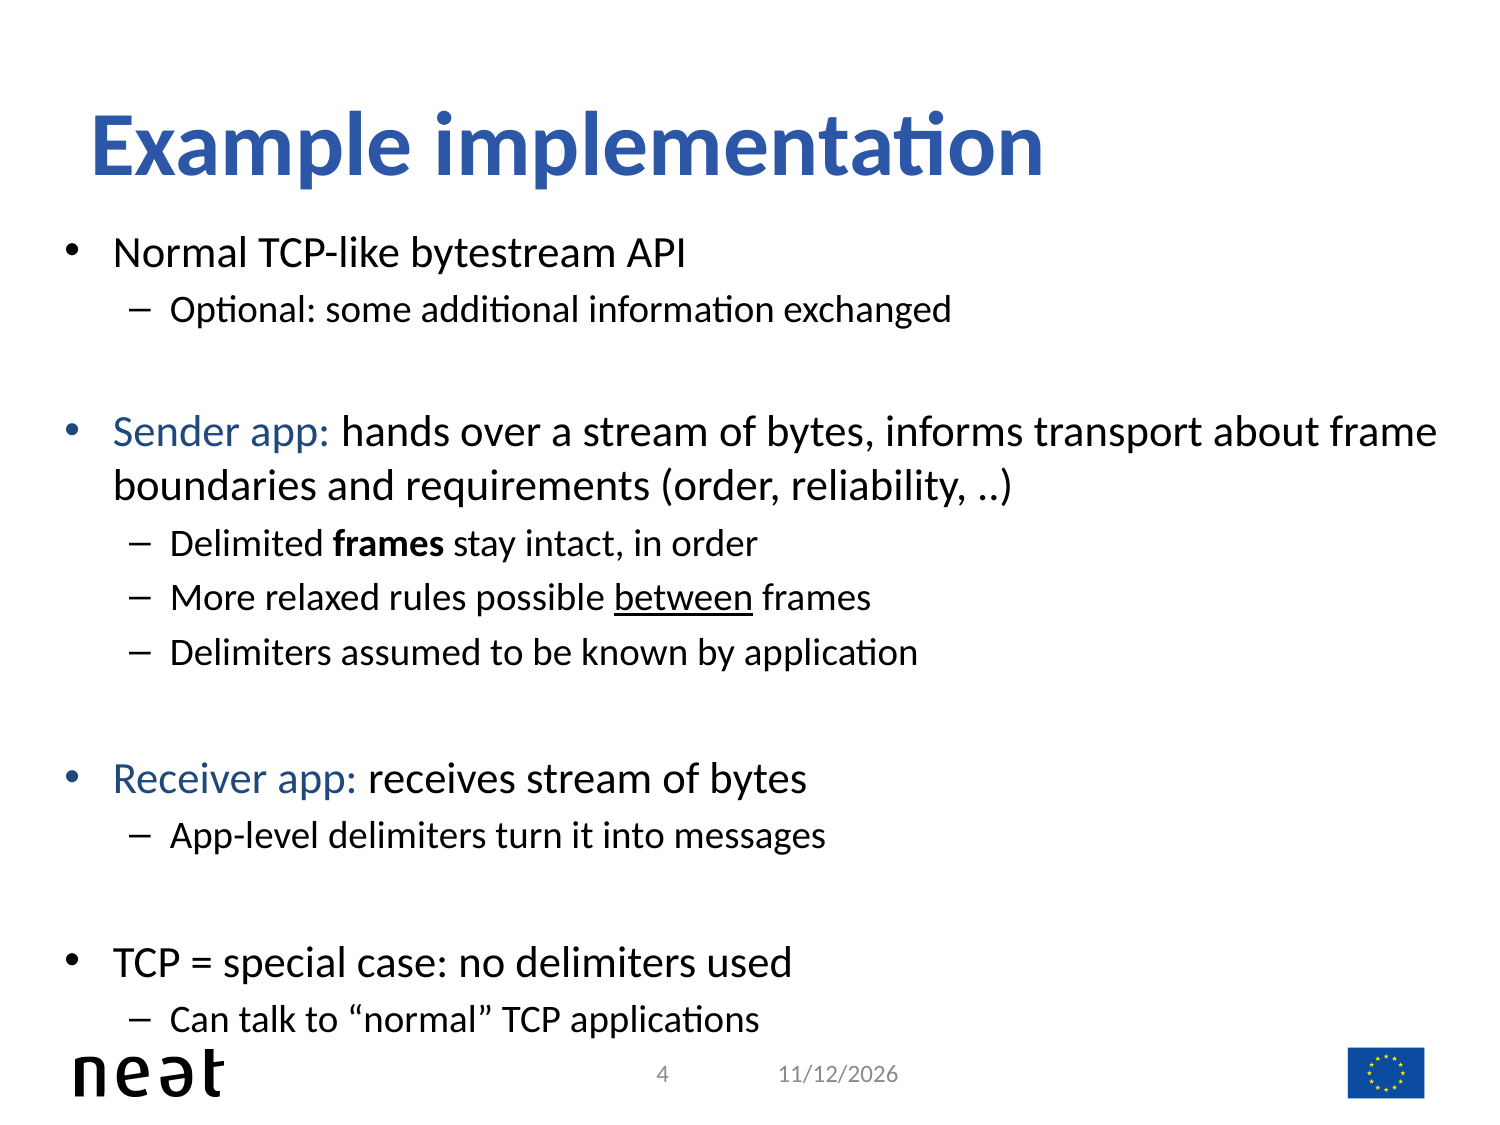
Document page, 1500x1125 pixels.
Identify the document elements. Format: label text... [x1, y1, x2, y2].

picture [75, 1052, 224, 1097]
list Normal TCP-like bytestream API Optional: some additional information exchanged Sender app: hands over a stream of bytes, informs transport about frame boundaries and requirements (order, reliability, ..) Delimited frames stay intact, in order More relaxed rules possible between frames Delimiters assumed to be known by application Receiver app: receives stream of bytes App-level delimiters turn it into messages TCP = special case: no delimiters used Can talk to “normal” TCP applications [49, 211, 1475, 1052]
slide_number 4 [574, 1043, 751, 1103]
title Example implementation [75, 45, 1451, 211]
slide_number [751, 1043, 926, 1103]
